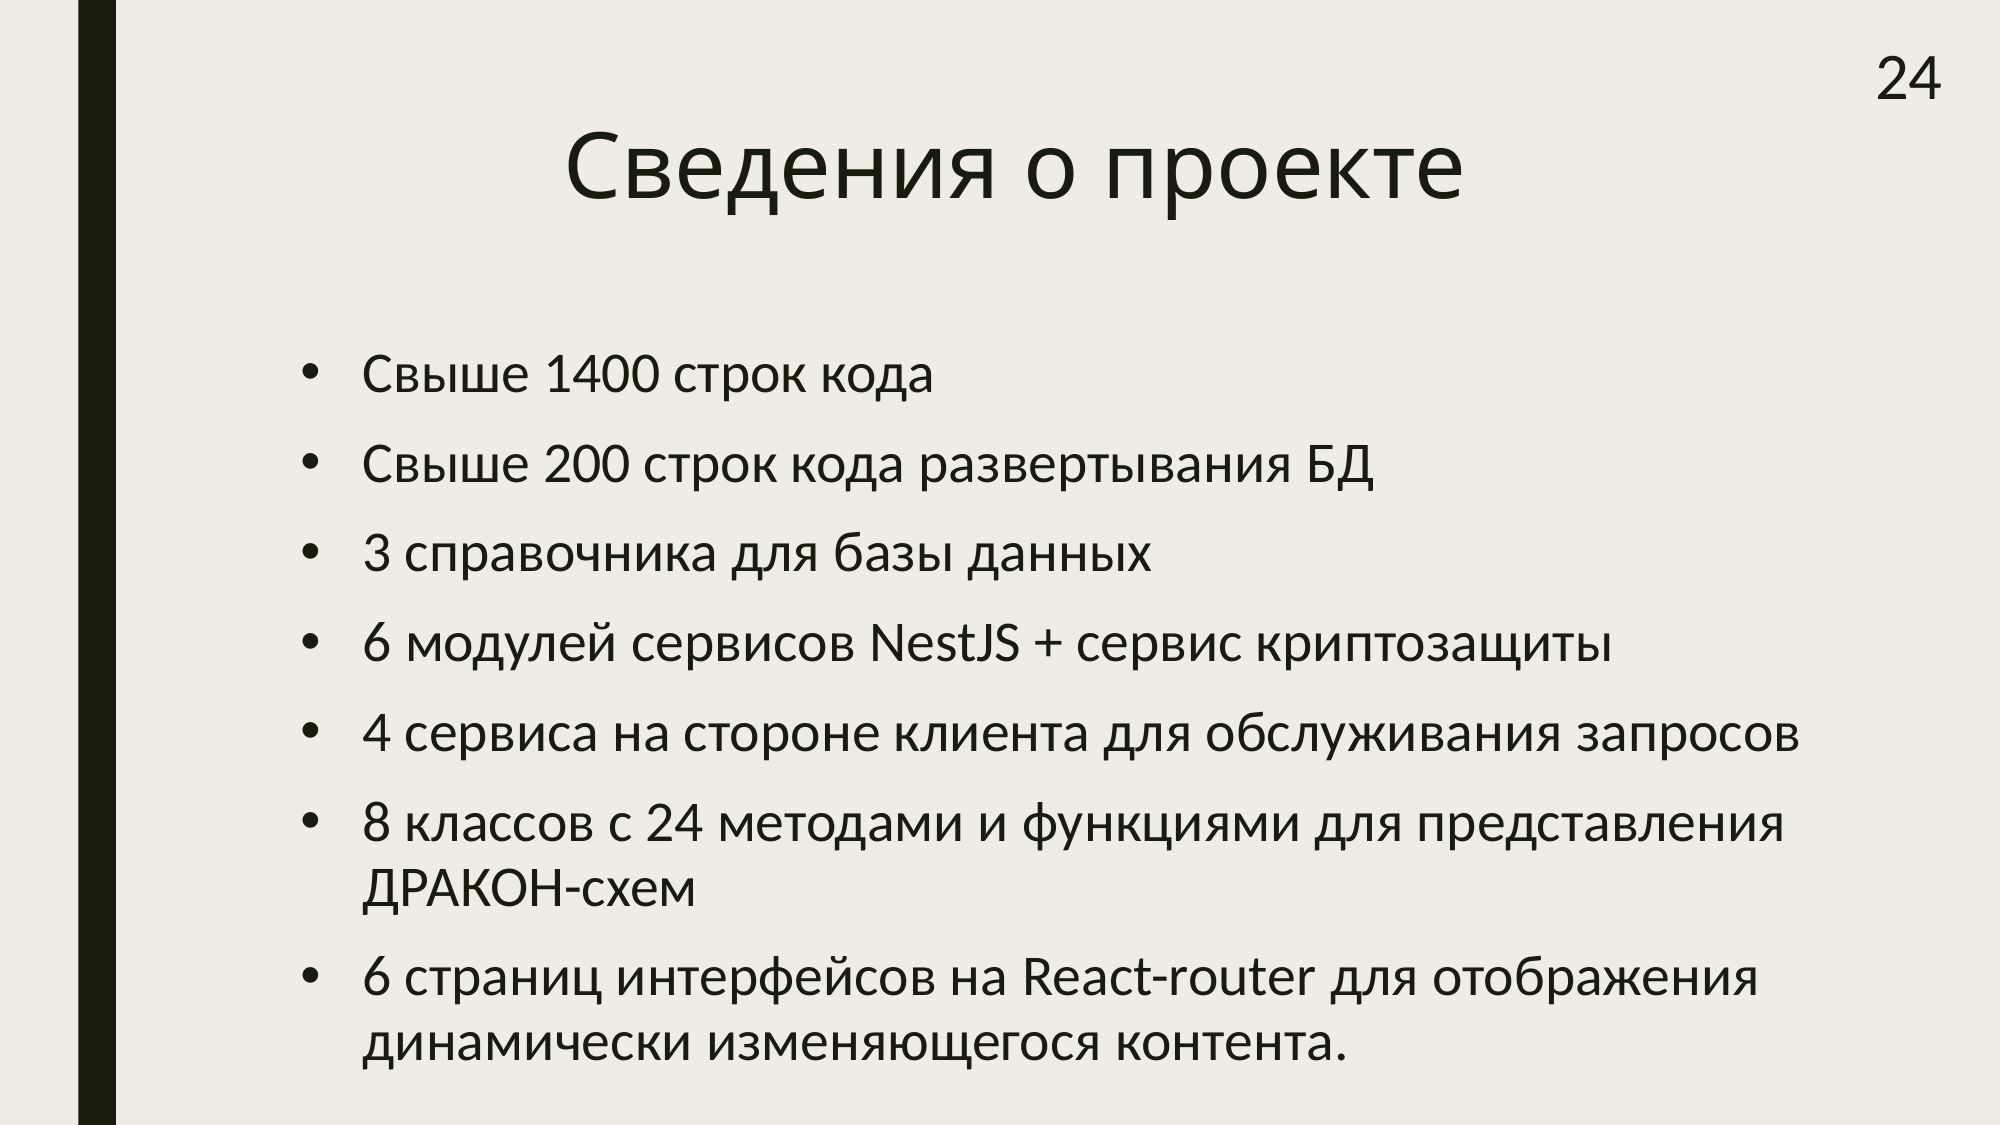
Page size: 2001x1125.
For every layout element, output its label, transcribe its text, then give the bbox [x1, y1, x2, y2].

title Сведения о проекте [228, 112, 1804, 357]
list Свыше 1400 строк кода Свыше 200 строк кода развертывания БД 3 справочника для базы данных 6 модулей сервисов NestJS + сервис криптозащиты 4 сервиса на стороне клиента для обслуживания запросов 8 классов с 24 методами и функциями для представления ДРАКОН-схем 6 страниц интерфейсов на React-router для отображения динамически изменяющегося контента. [285, 333, 1863, 1085]
slide_number 24 [1695, 39, 1958, 106]
